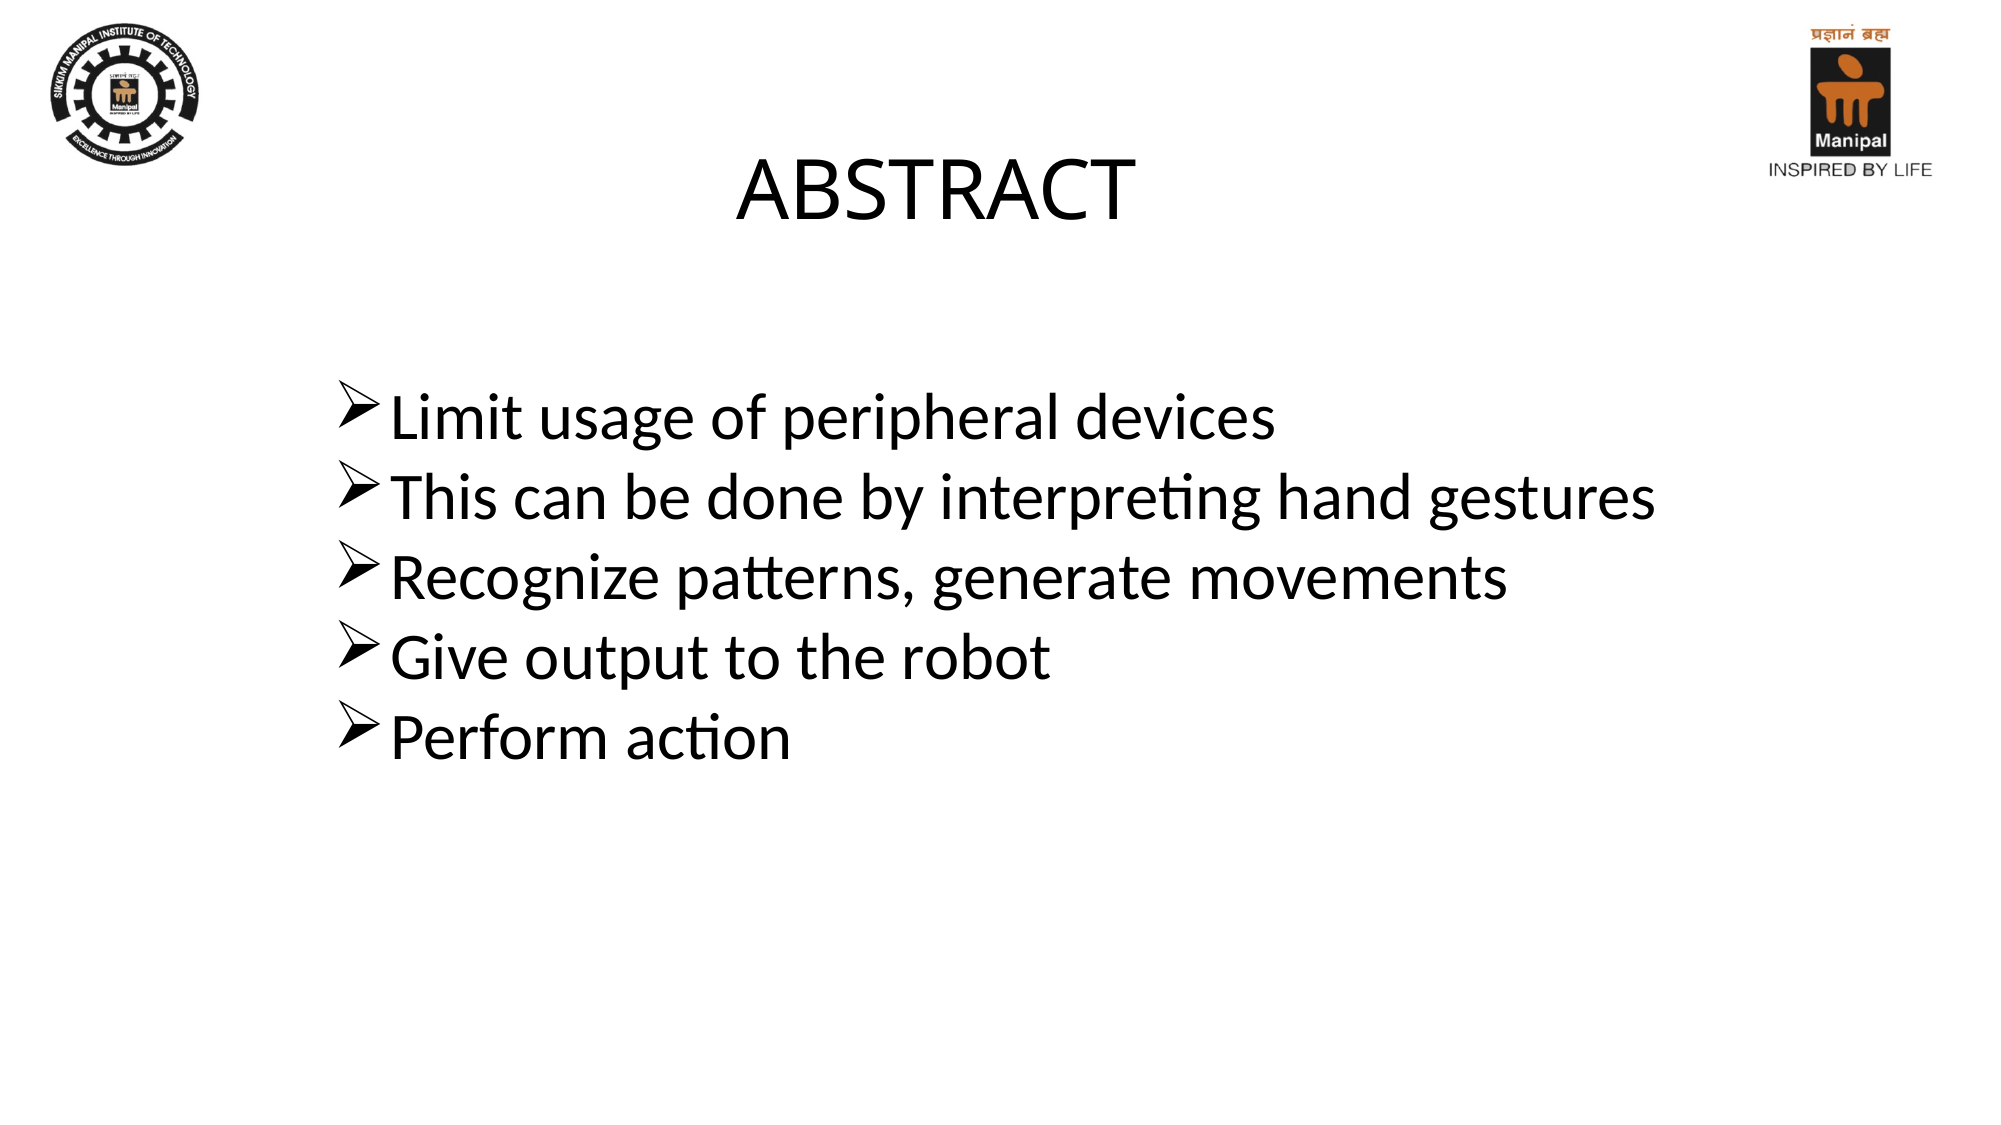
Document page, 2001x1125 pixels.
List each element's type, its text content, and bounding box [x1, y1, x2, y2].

text_box Limit usage of peripheral devices This can be done by interpreting hand gestures Recognize patterns, generate movements Give output to the robot Perform action [319, 365, 1754, 860]
text_box ABSTRACT [721, 129, 1153, 244]
picture [1712, 0, 1980, 200]
picture [0, 0, 250, 188]
